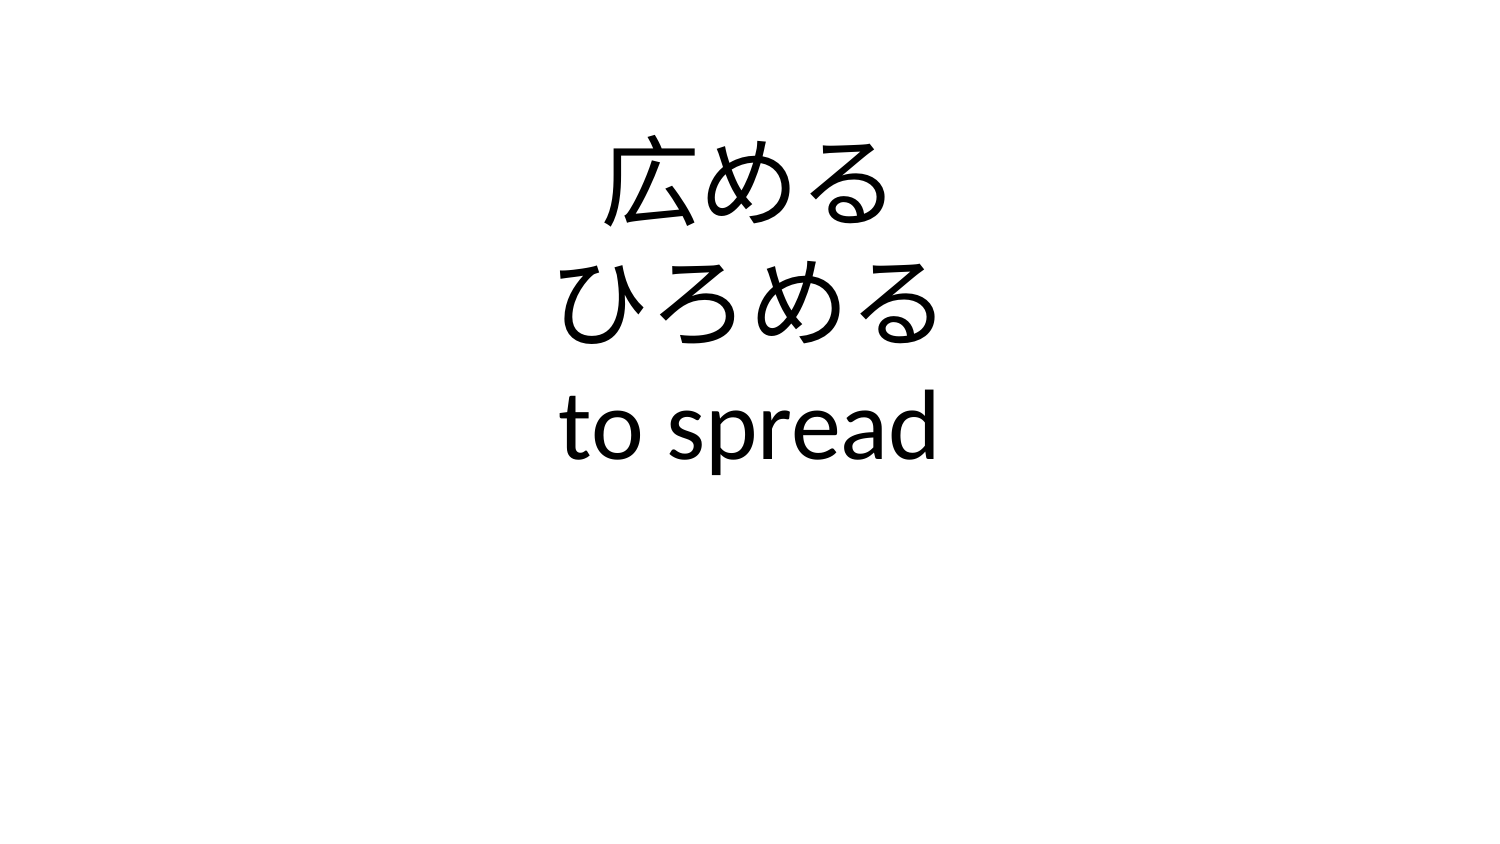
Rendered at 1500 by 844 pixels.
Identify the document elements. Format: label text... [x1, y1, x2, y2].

text_box 広める ひろめる to spread [0, 149, 1500, 450]
